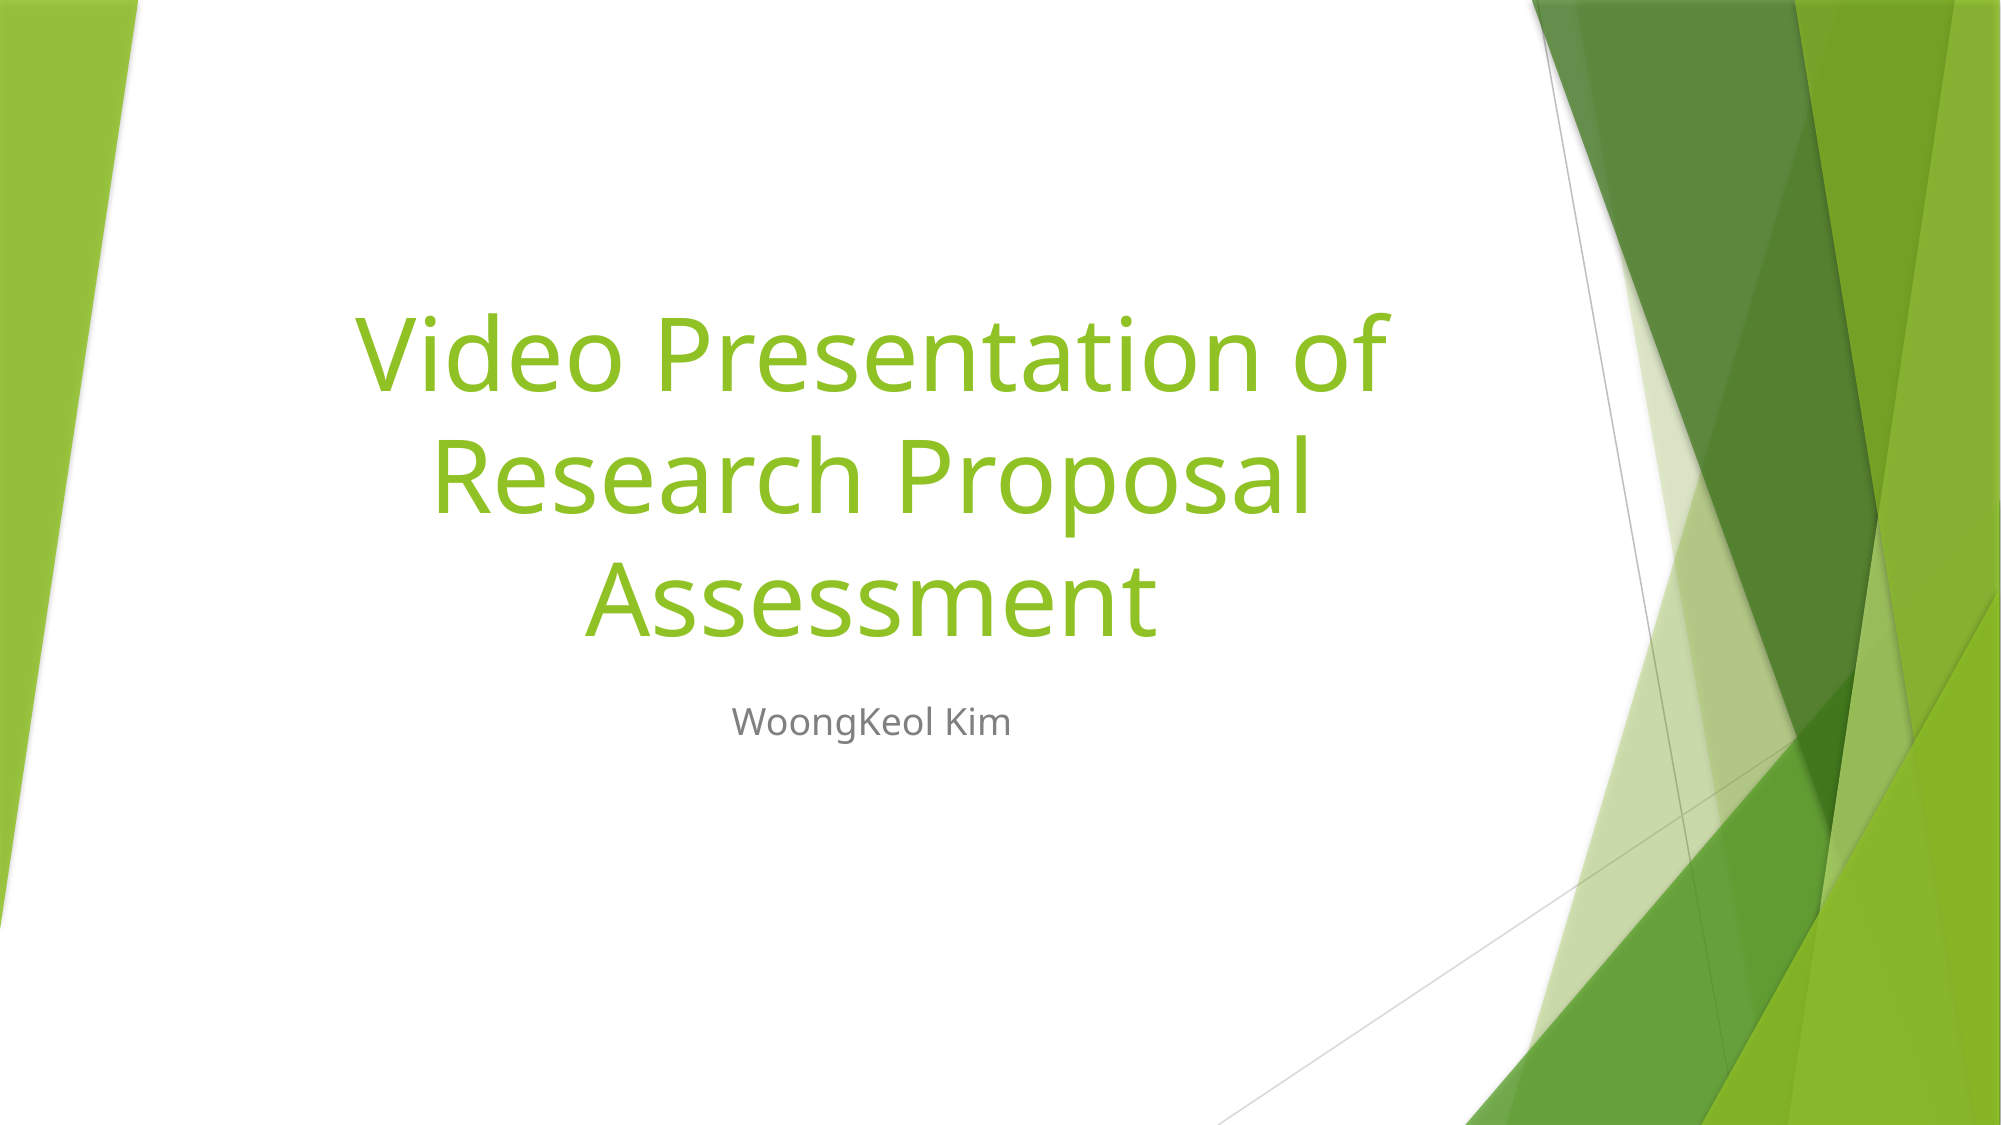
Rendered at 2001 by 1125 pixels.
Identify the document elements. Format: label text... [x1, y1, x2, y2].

title Video Presentation of Research Proposal Assessment [222, 280, 1522, 665]
subtitle WoongKeol Kim [222, 690, 1522, 963]
